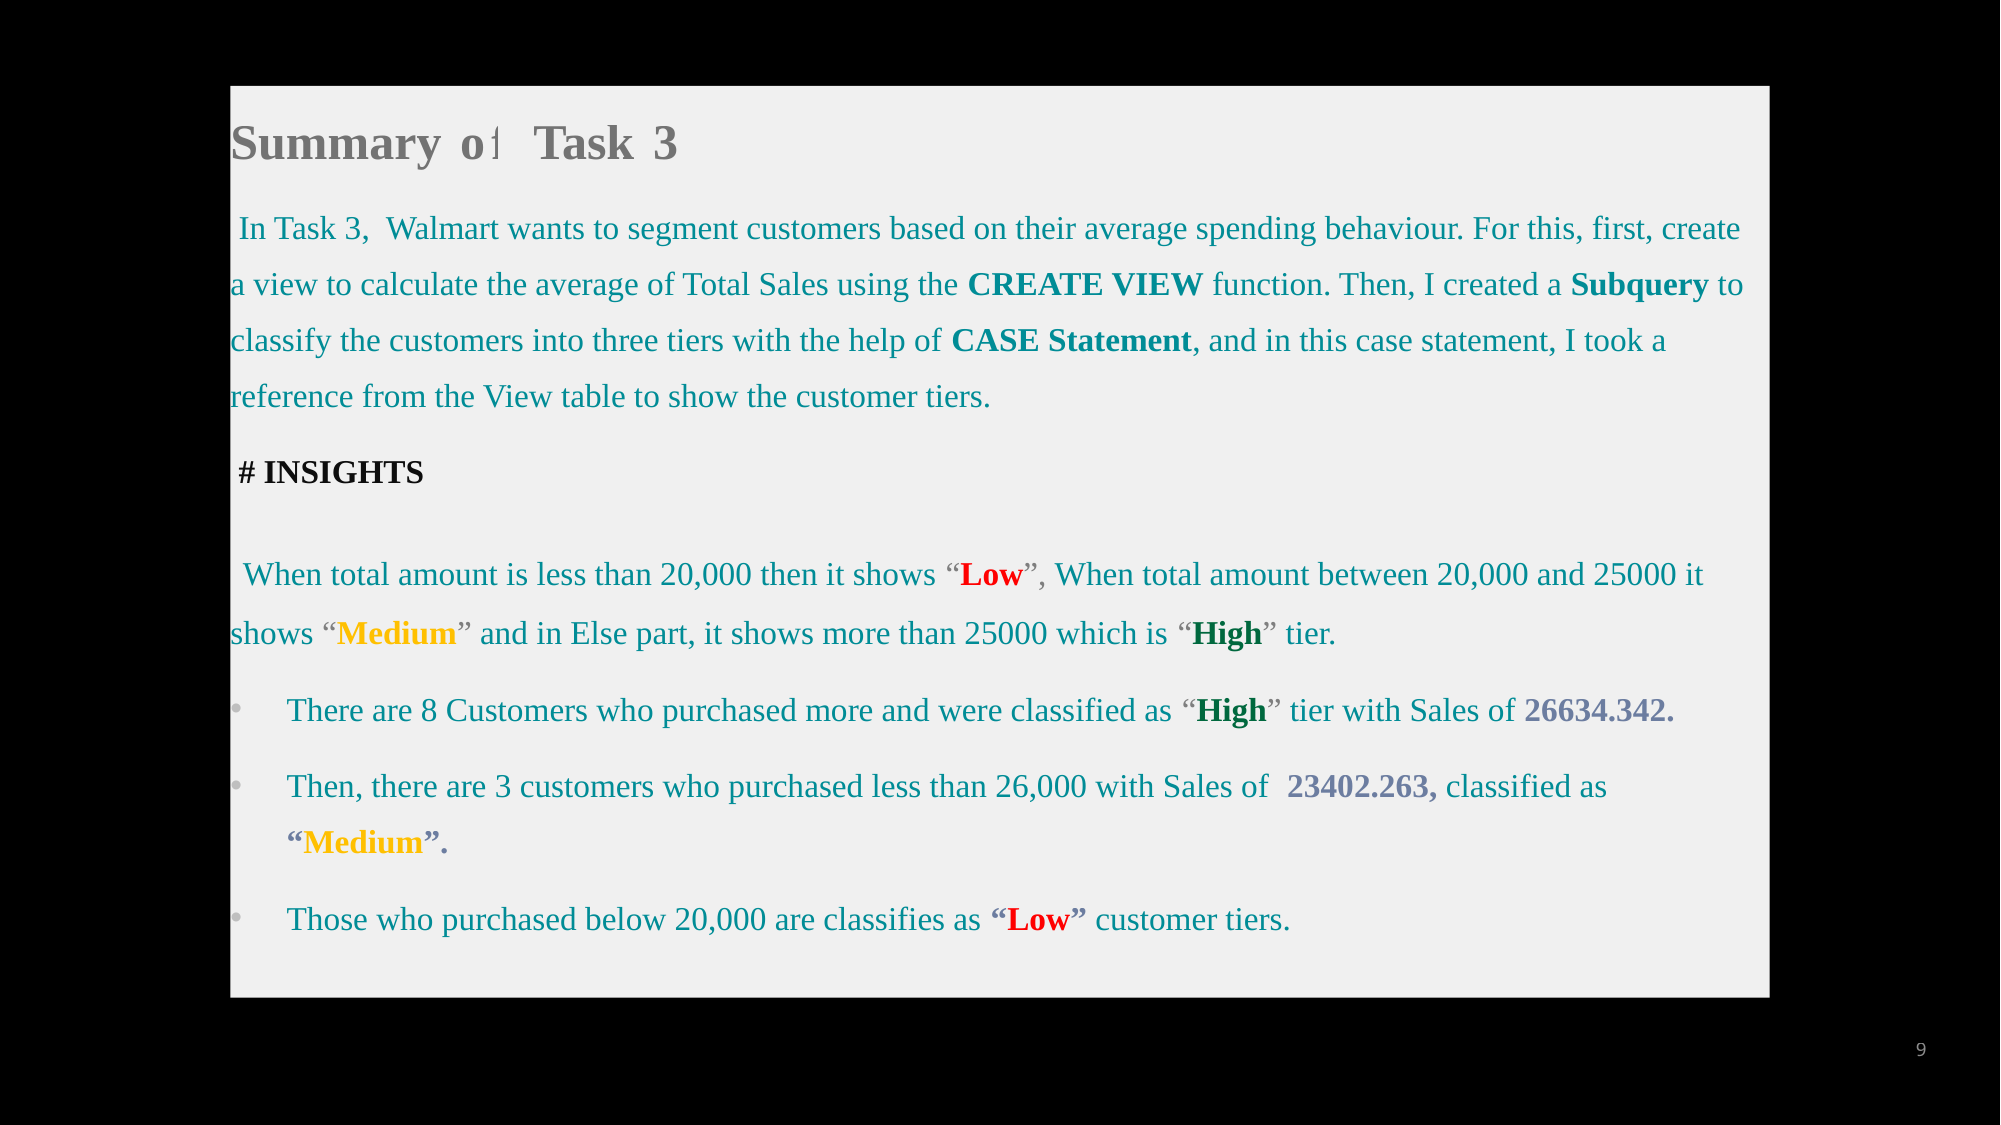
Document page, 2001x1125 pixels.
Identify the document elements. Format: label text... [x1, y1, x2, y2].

list Summary of Task 3: In Task 3, Walmart wants to segment customers based on their average spending behaviour. For this, first, create a view to calculate the average of Total Sales using the CREATE VIEW function. Then, I created a Subquery to classify the customers into three tiers with the help of CASE Statement, and in this case statement, I took a reference from the View table to show the customer tiers. # INSIGHTS When total amount is less than 20,000 then it shows “Low”, When total amount between 20,000 and 25000 it shows “Medium” and in Else part, it shows more than 25000 which is “High” tier. There are 8 Customers who purchased more and were classified as “High” tier with Sales of 26634.342. Then, there are 3 customers who purchased less than 26,000 with Sales of 23402.263, classified as “Medium”. Those who purchased below 20,000 are classifies as “Low” customer tiers. [230, 85, 1770, 998]
slide_number 9 [1843, 1009, 1927, 1092]
